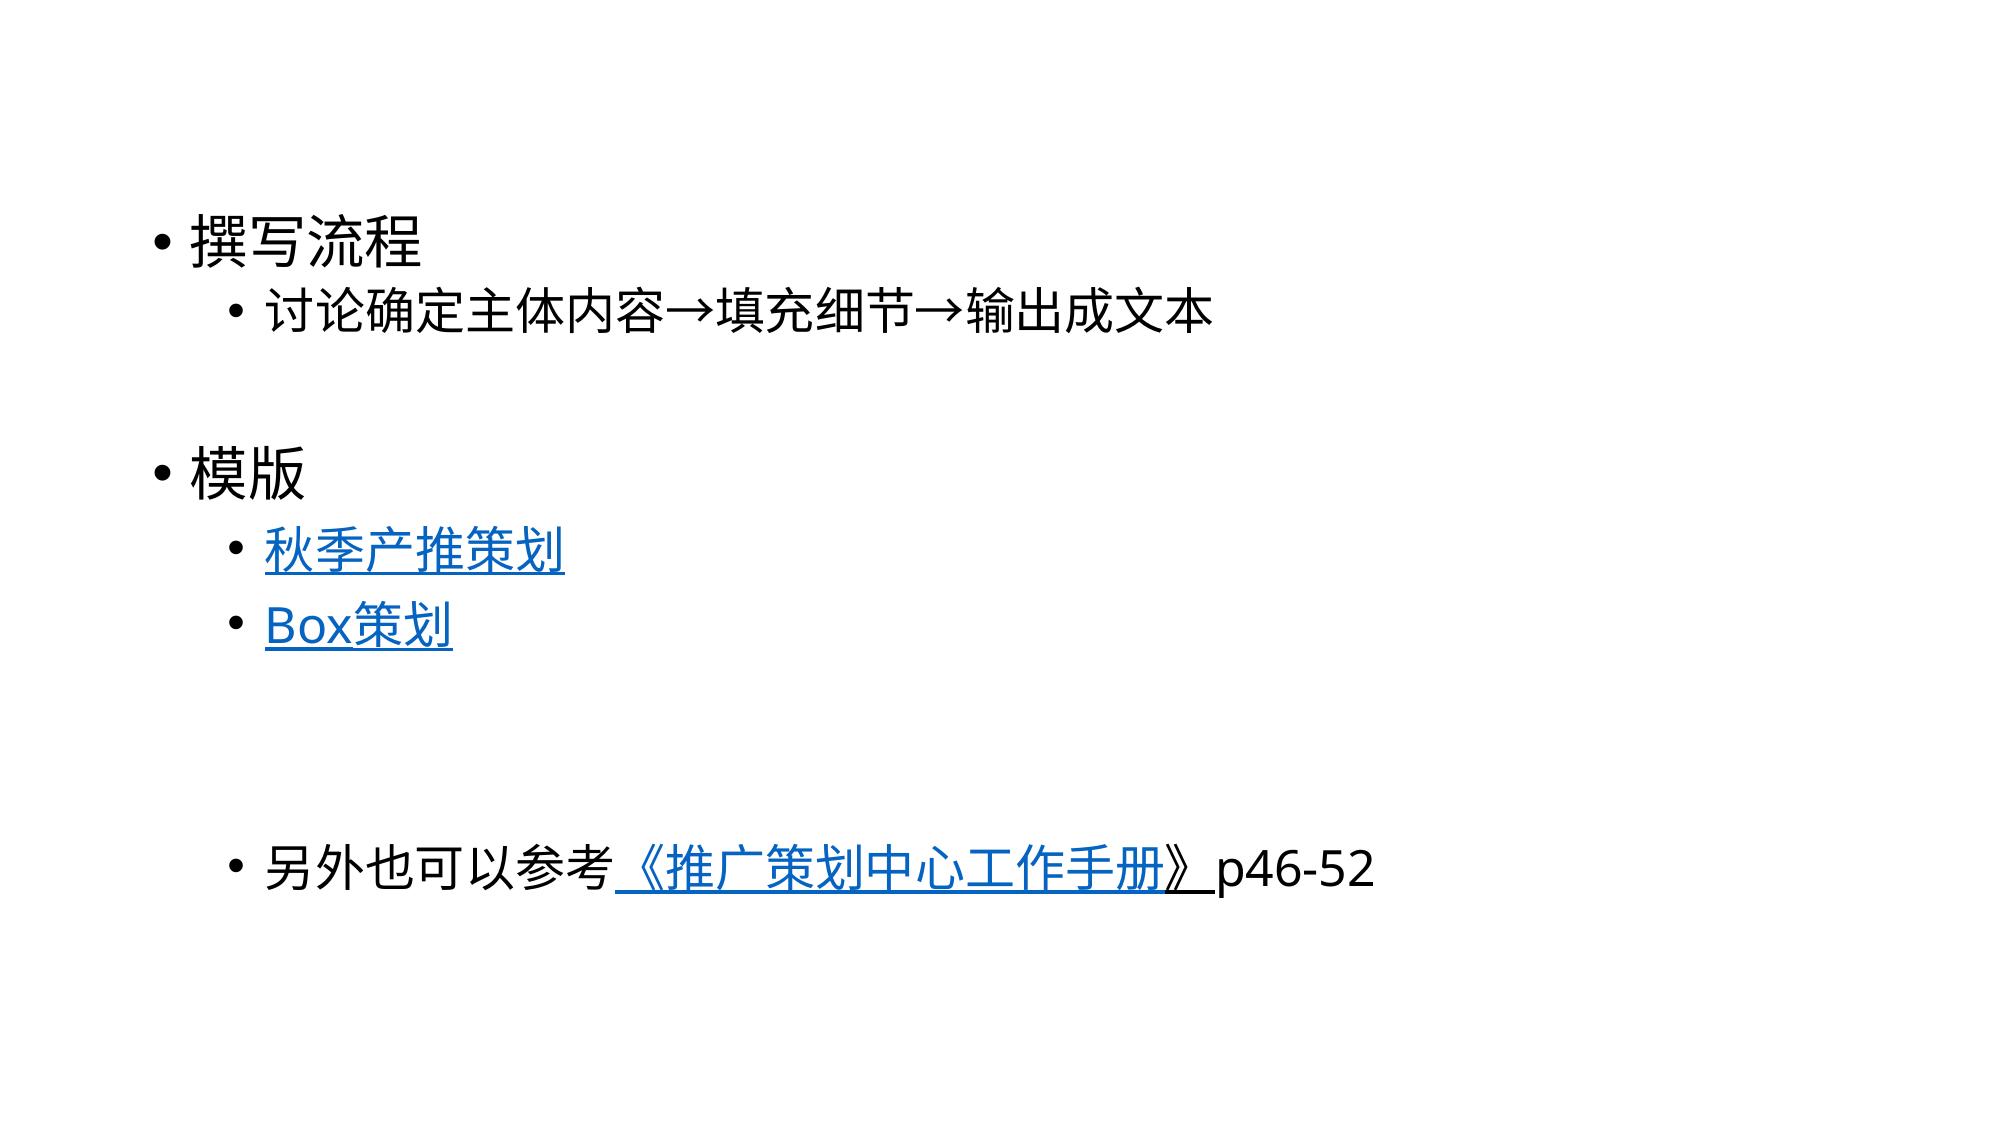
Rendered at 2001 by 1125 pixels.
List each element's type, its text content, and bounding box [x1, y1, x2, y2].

list 撰写流程 讨论确定主体内容→填充细节→输出成文本 模版 秋季产推策划 Box策划 另外也可以参考《推广策划中心工作手册》p46-52 [137, 205, 1863, 920]
